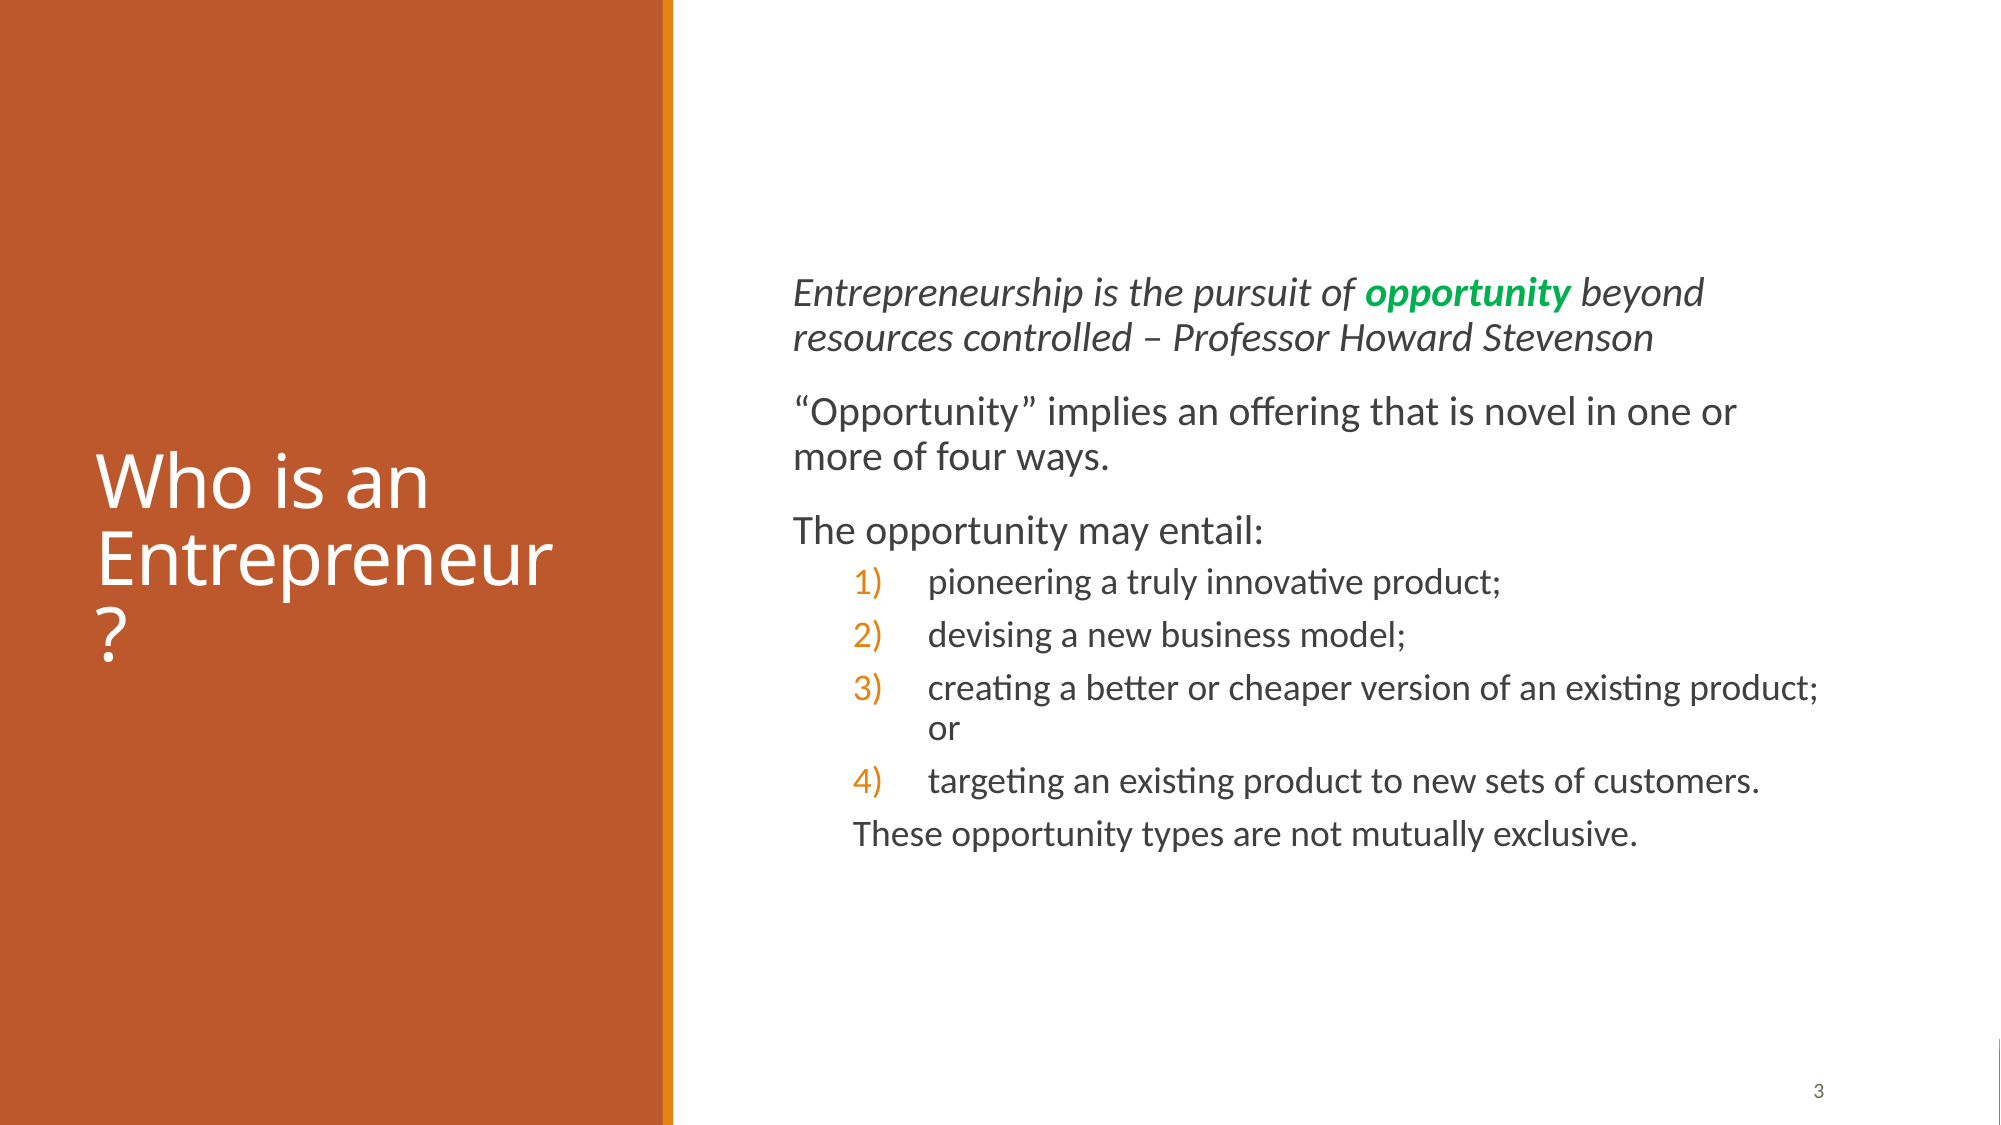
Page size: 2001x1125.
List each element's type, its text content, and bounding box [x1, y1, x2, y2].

text_box [674, 0, 2000, 1125]
text_box [661, 0, 674, 1125]
list Entrepreneurship is the pursuit of opportunity beyond resources controlled – Professor Howard Stevenson “Opportunity” implies an offering that is novel in one or more of four ways. The opportunity may entail: pioneering a truly innovative product; devising a new business model; creating a better or cheaper version of an existing product; or targeting an existing product to new sets of customers. These opportunity types are not mutually exclusive. [777, 99, 1830, 1026]
title Who is an Entrepreneur? [80, 99, 587, 1026]
text_box [0, 0, 661, 1125]
slide_number 3 [1660, 1059, 1840, 1120]
